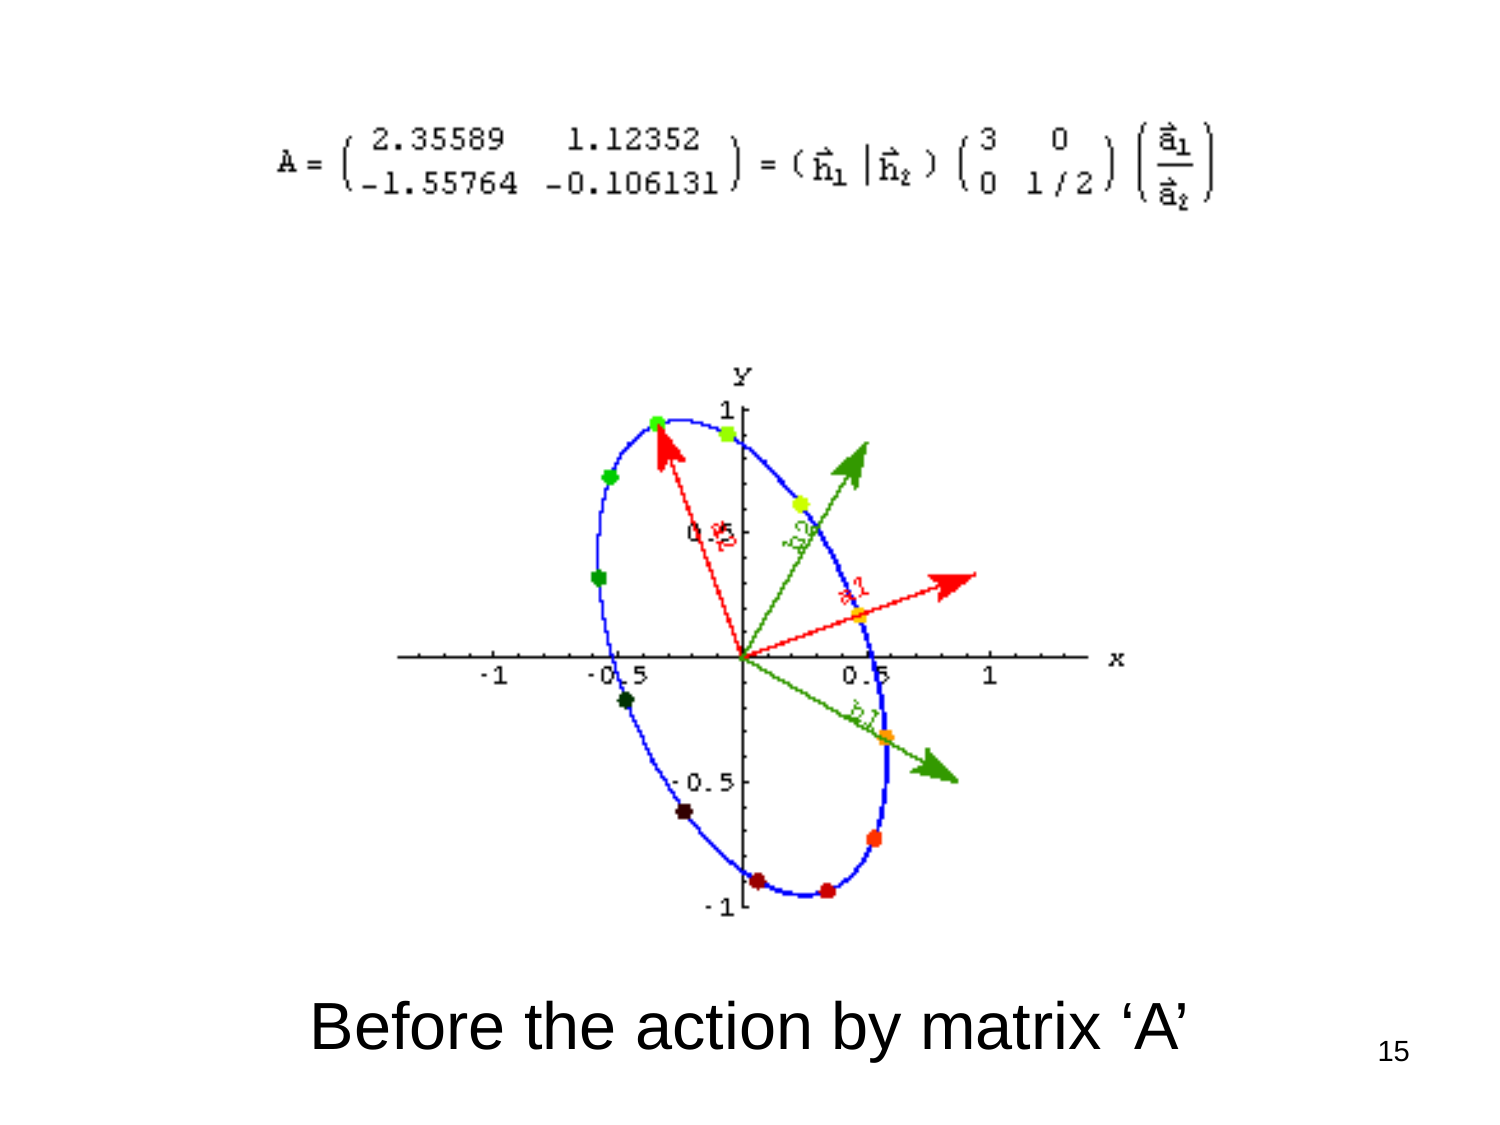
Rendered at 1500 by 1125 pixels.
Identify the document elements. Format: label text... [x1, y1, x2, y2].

picture [237, 90, 1238, 226]
slide_number 15 [1074, 1024, 1426, 1103]
list Before the action by matrix ‘A’ [74, 974, 1426, 1076]
picture [337, 361, 1163, 951]
